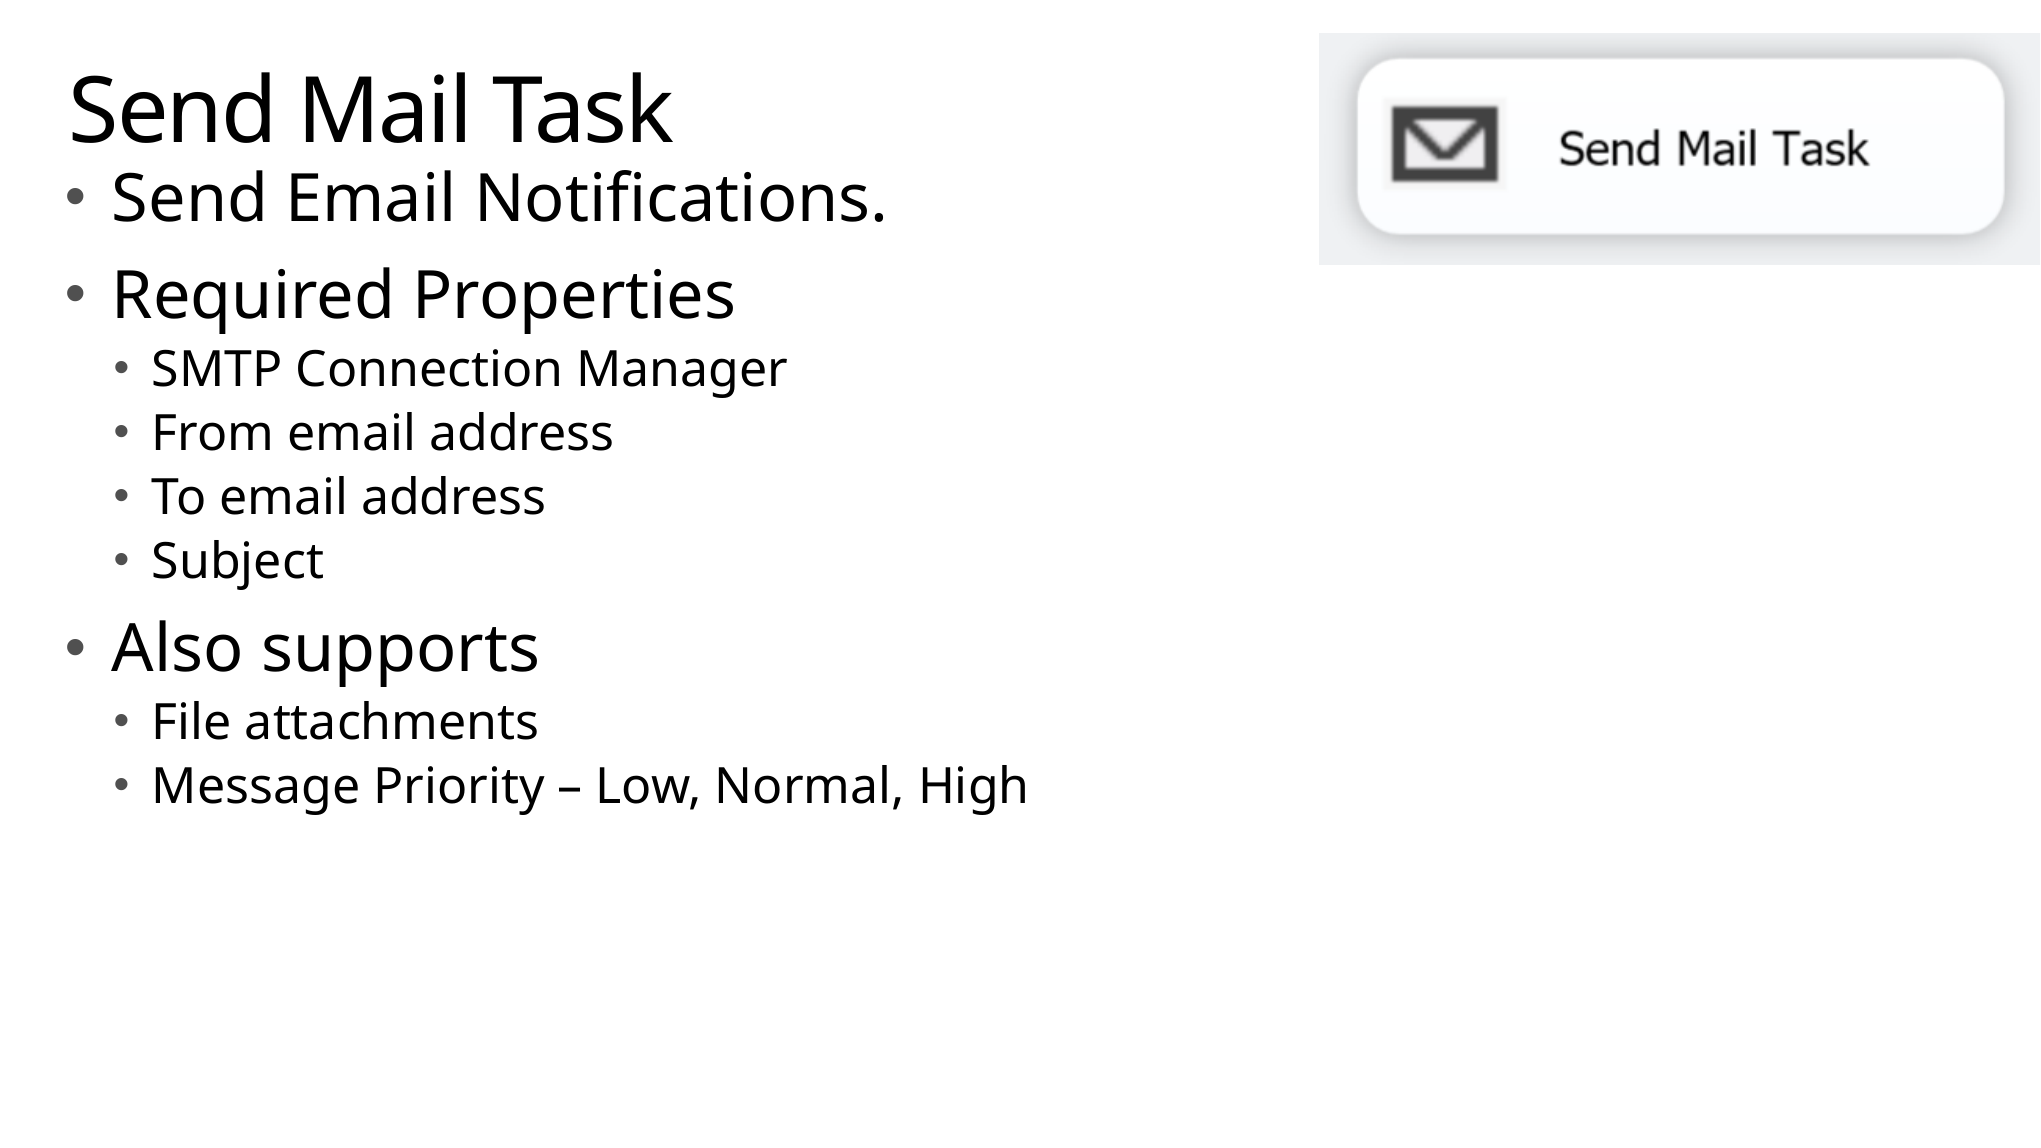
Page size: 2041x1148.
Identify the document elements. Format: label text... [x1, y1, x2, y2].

title Send Mail Task [45, 48, 1319, 148]
picture [1319, 32, 2041, 265]
list Send Email Notifications. Required Properties SMTP Connection Manager From email address To email address Subject Also supports File attachments Message Priority – Low, Normal, High [40, 148, 1370, 848]
